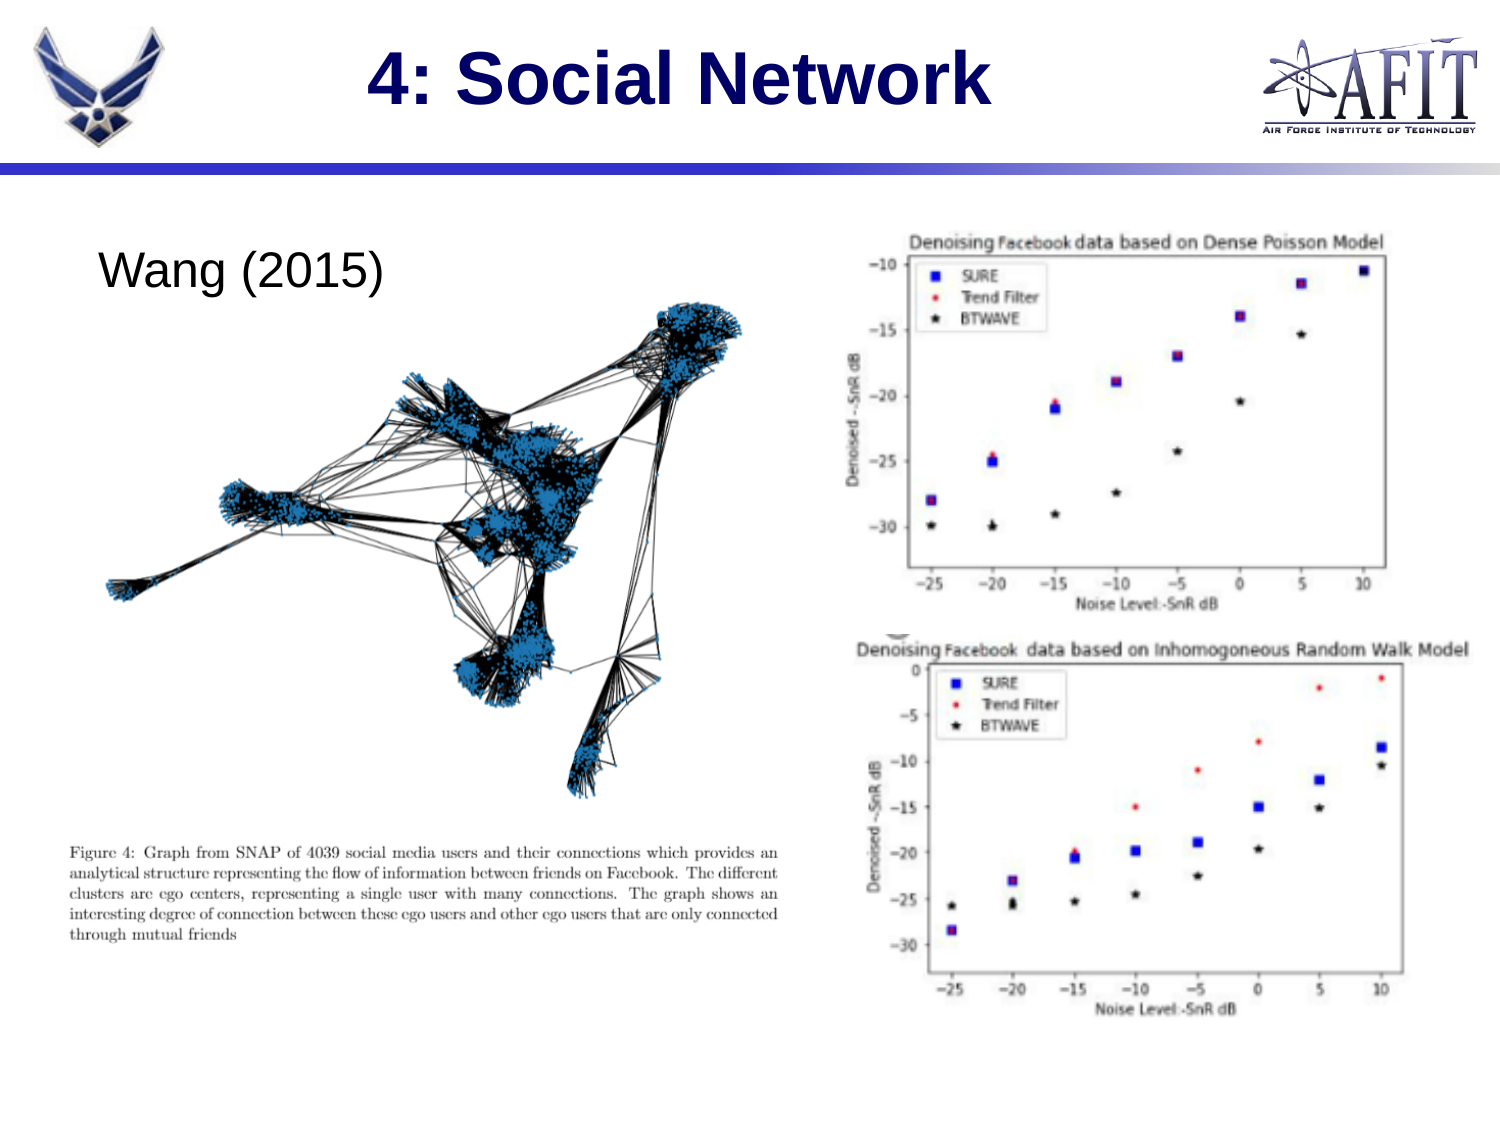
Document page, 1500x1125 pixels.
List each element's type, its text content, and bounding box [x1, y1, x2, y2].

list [42, 276, 816, 952]
picture [843, 230, 1419, 625]
picture [843, 634, 1482, 1033]
title 4: Social Network [128, 0, 1233, 169]
picture [33, 26, 128, 148]
text_box Wang (2015) [83, 230, 401, 274]
